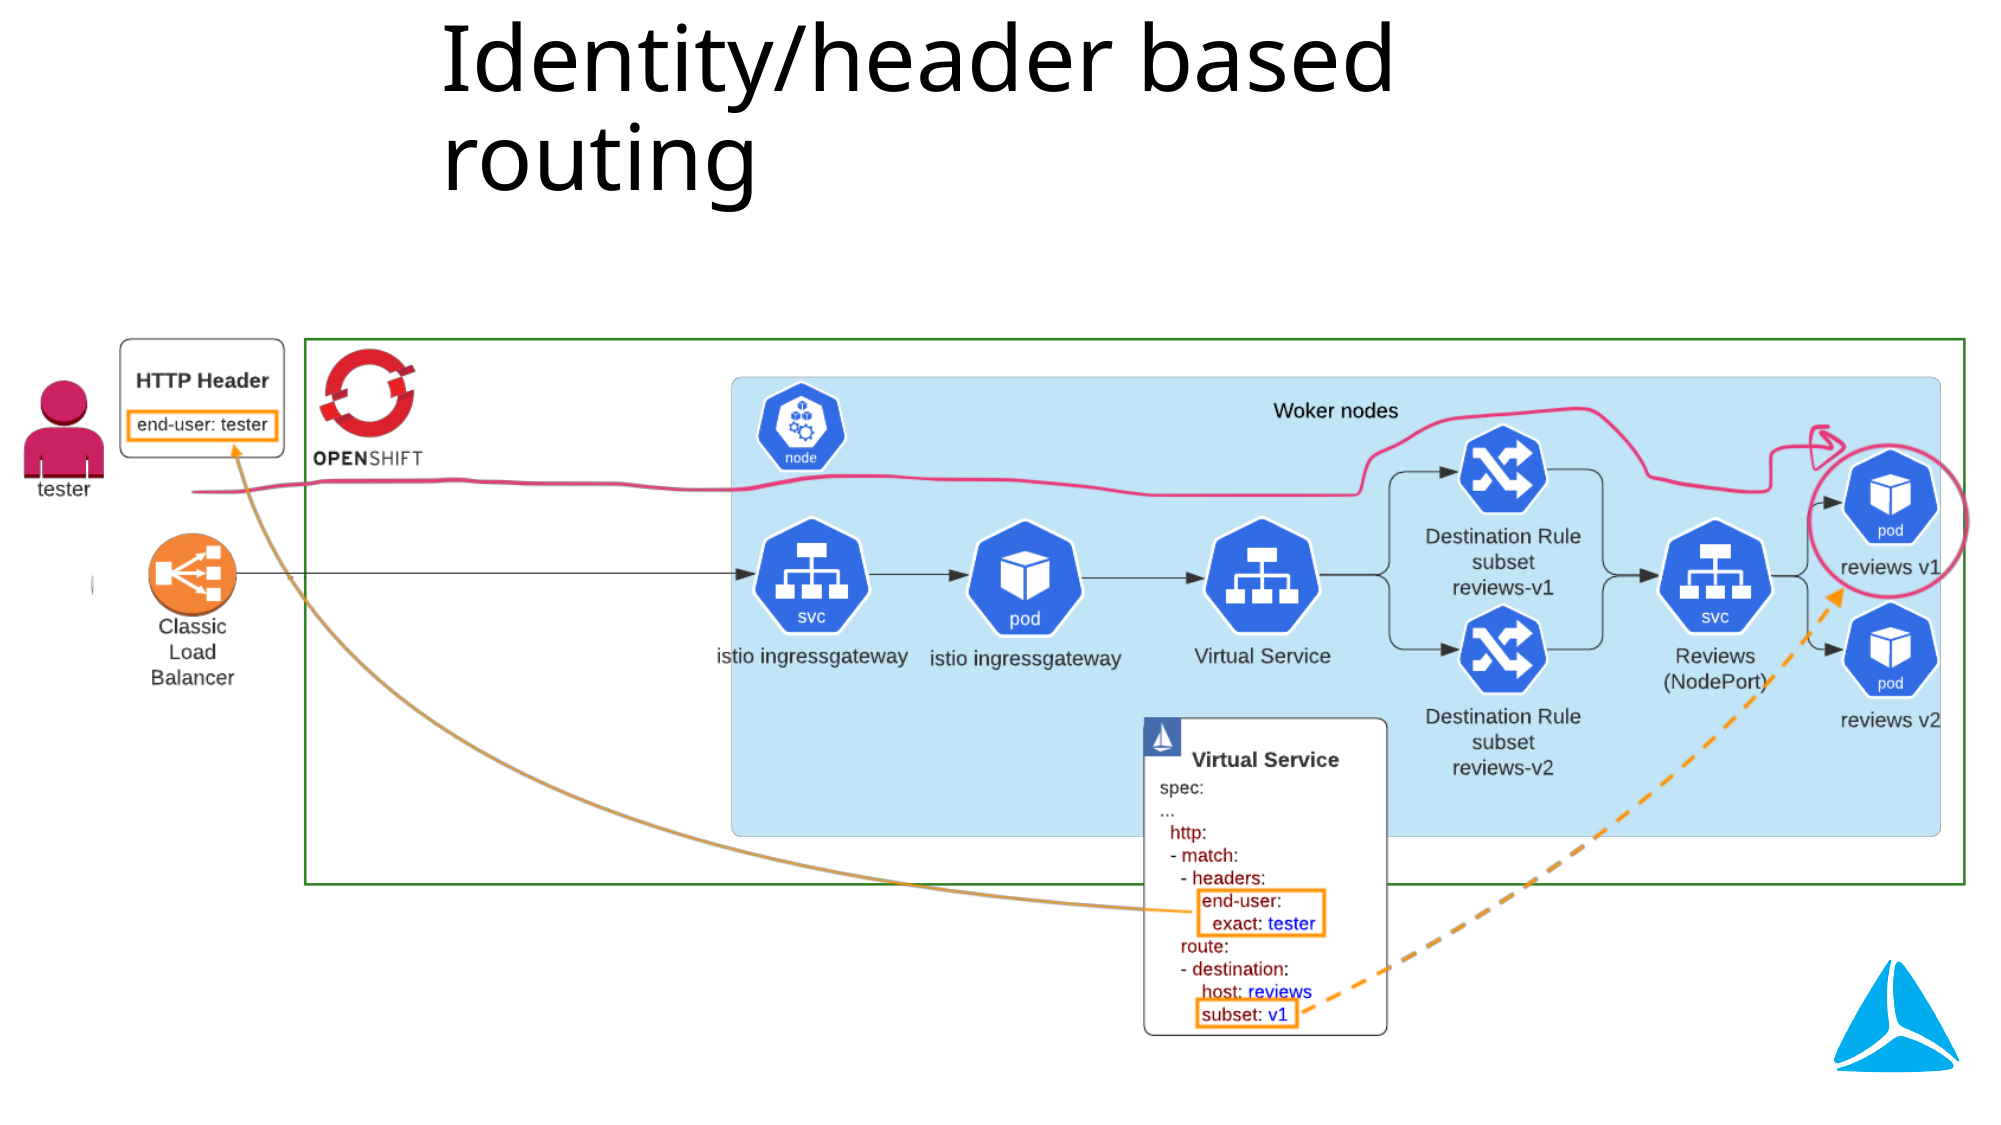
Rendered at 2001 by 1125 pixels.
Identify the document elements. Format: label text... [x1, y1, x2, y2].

title Identity/header based routing [426, 3, 1574, 221]
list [0, 248, 2000, 1125]
picture [1791, 915, 2000, 1125]
